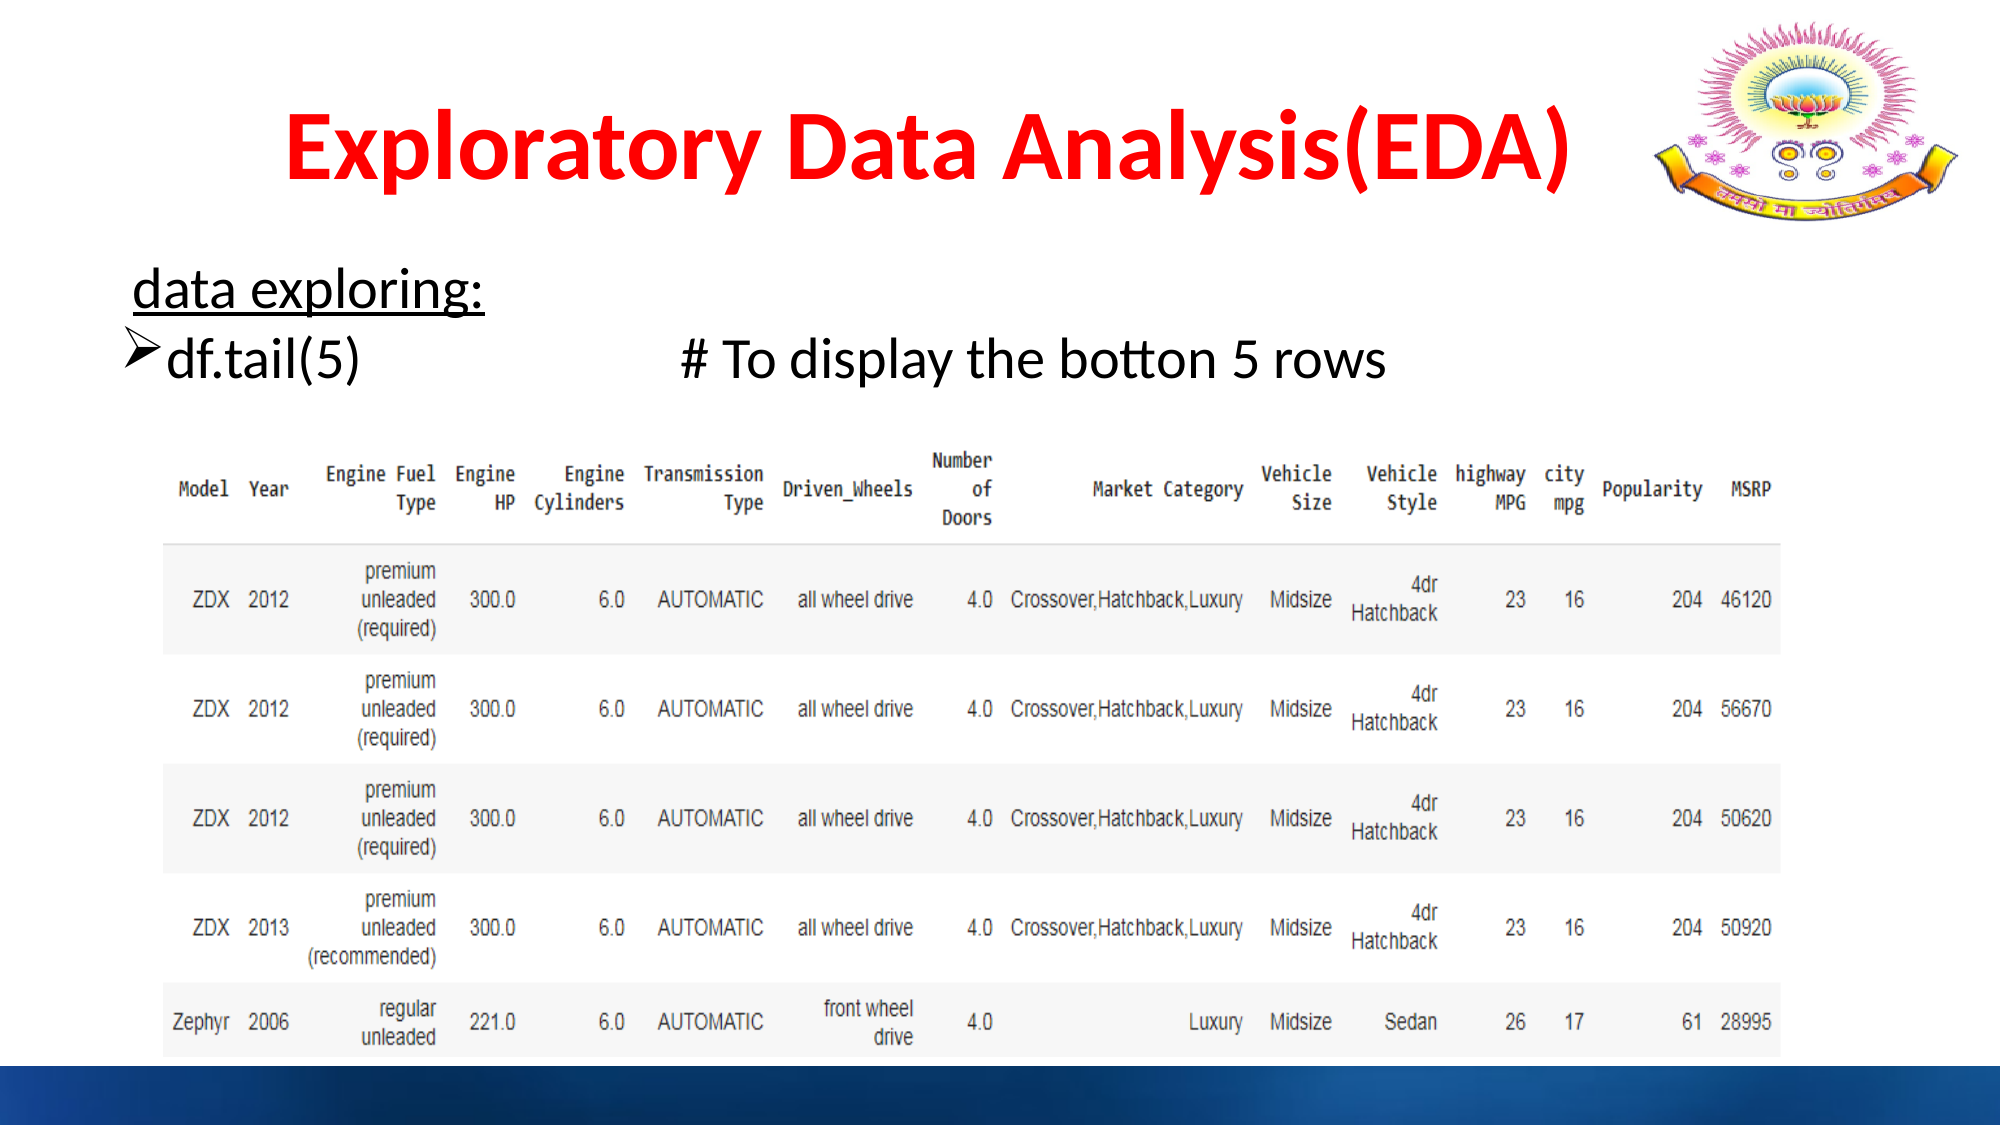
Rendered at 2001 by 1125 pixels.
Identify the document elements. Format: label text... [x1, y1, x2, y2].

picture [1644, 19, 1976, 226]
picture [0, 1066, 2000, 1125]
picture [163, 431, 1782, 1057]
text_box Exploratory Data Analysis(EDA) [266, 70, 1634, 209]
text_box data exploring: df.tail(5) # To display the botton 5 rows [101, 240, 2000, 469]
